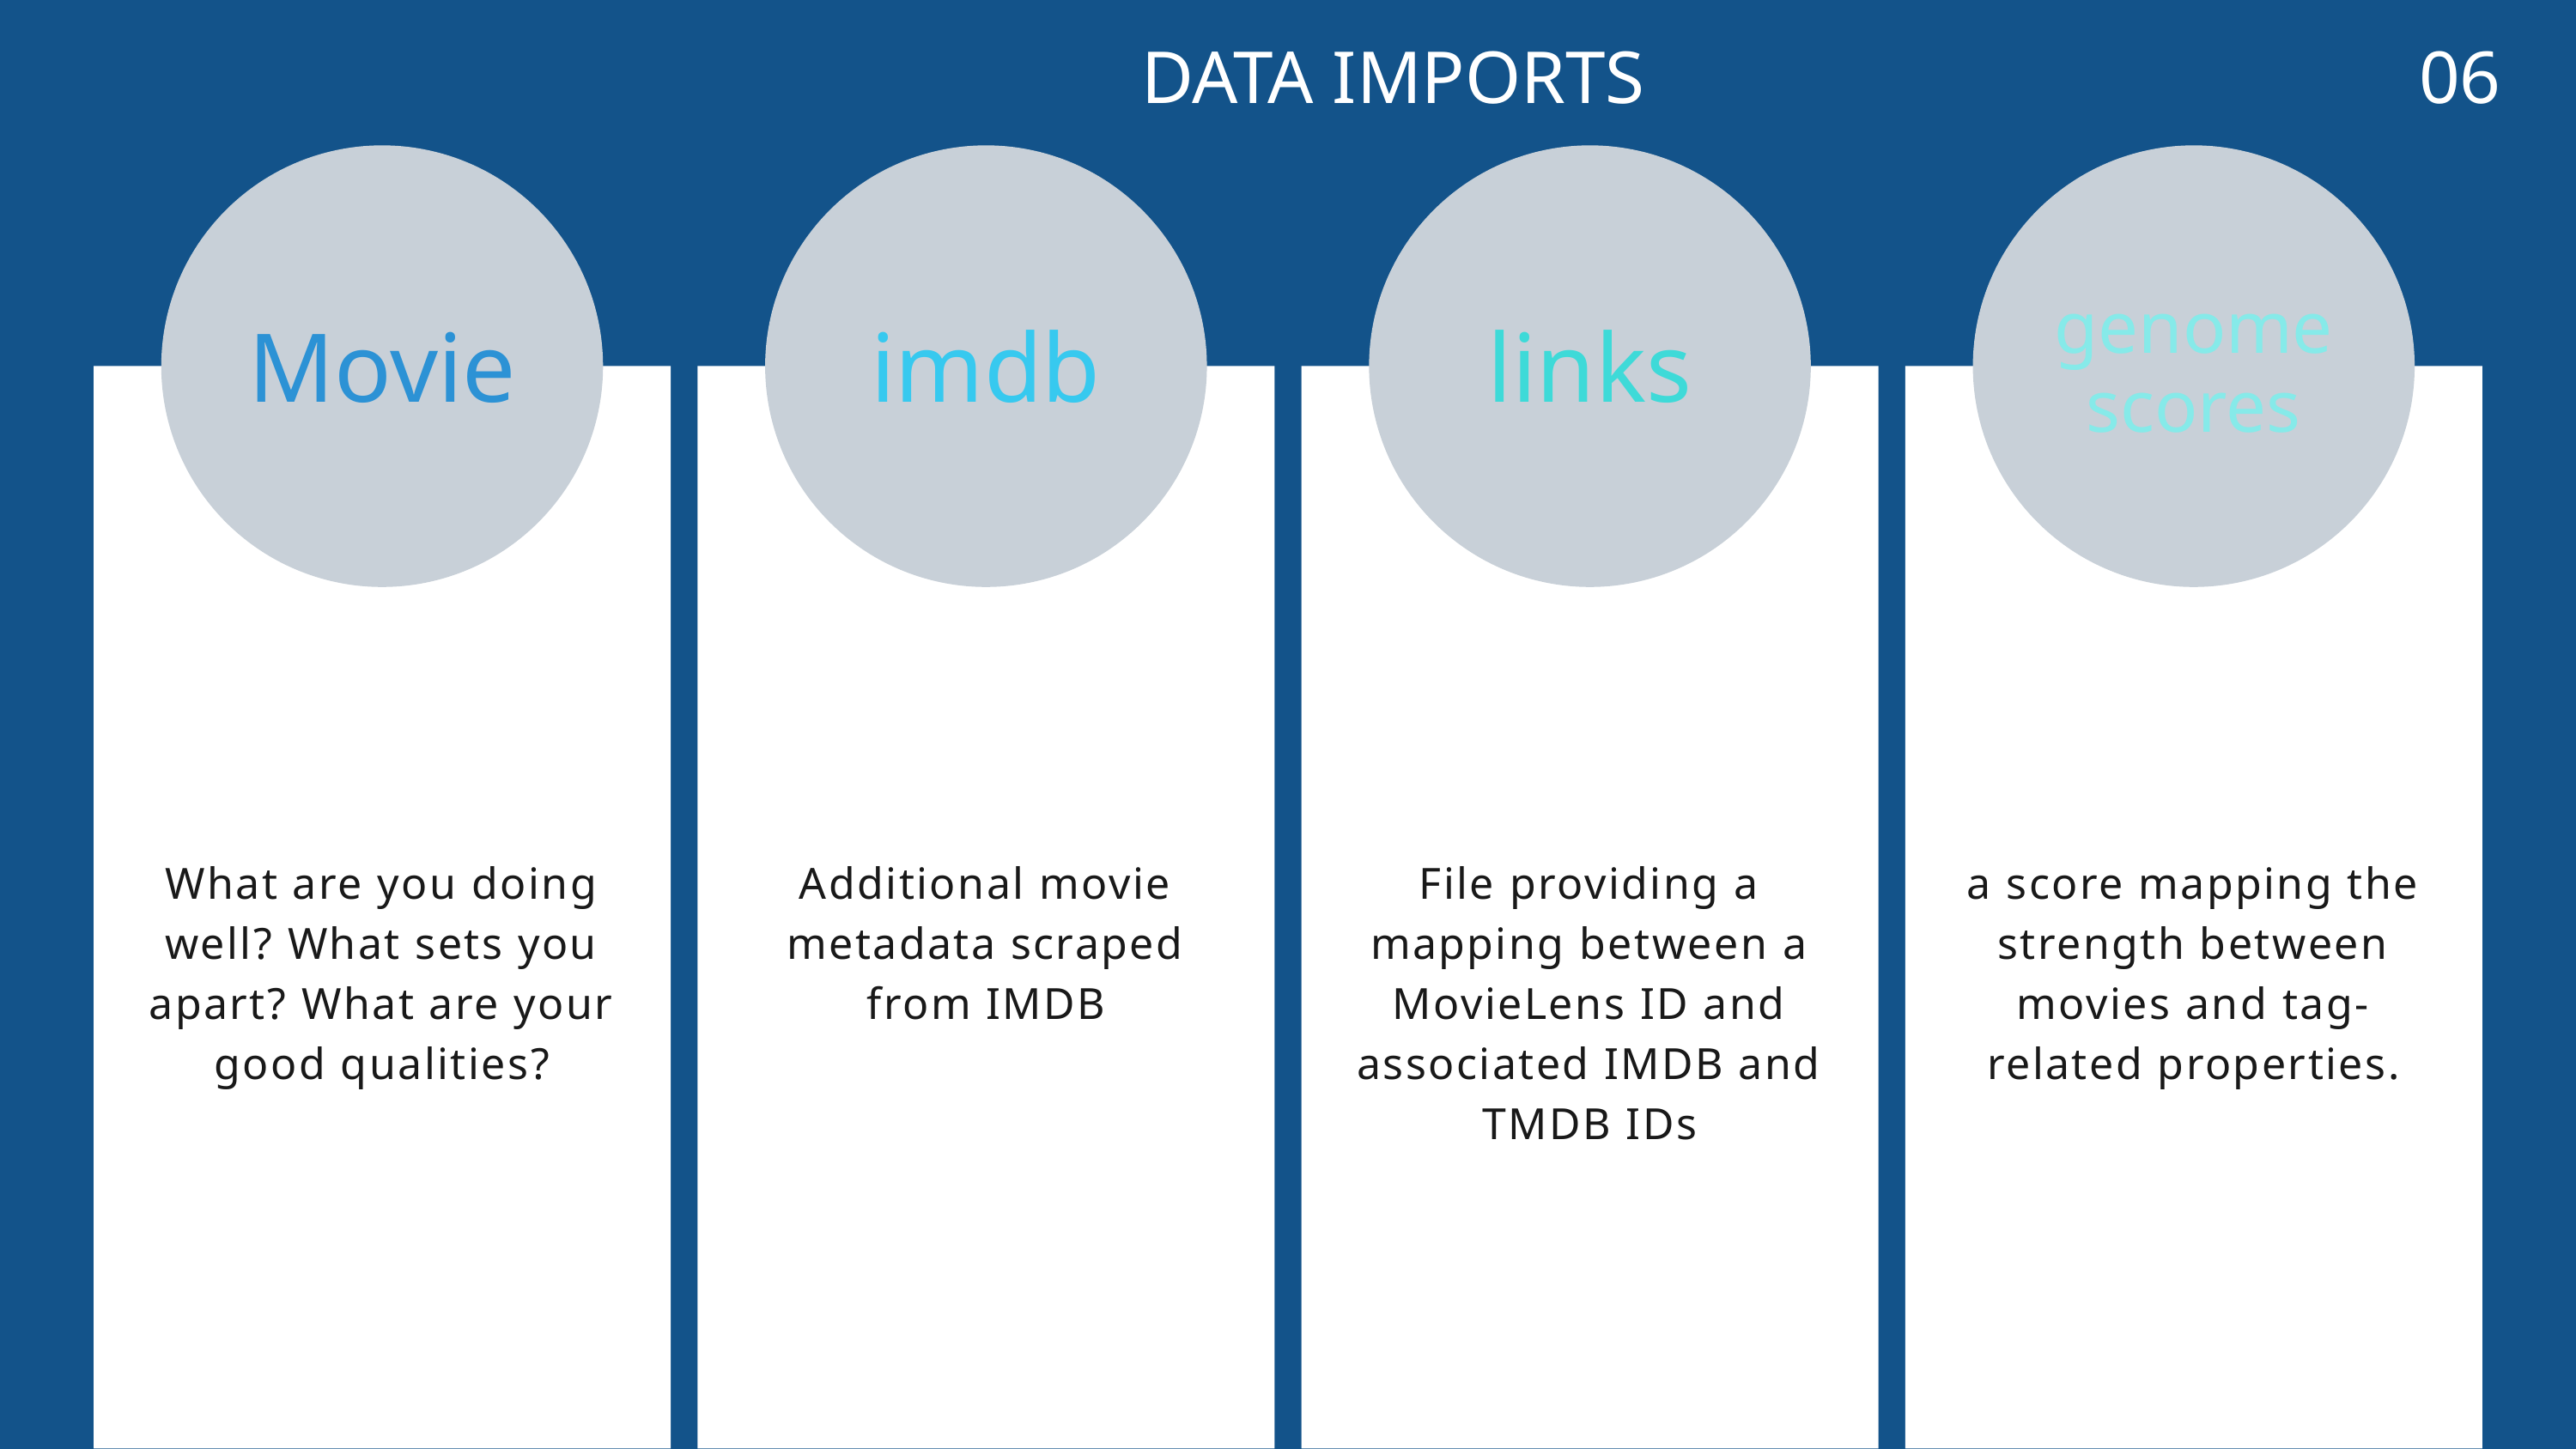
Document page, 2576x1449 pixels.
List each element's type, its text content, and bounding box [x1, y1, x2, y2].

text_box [1341, 767, 1838, 1140]
text_box [1301, 366, 1879, 1449]
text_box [131, 767, 634, 1081]
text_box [160, 144, 605, 588]
text_box [1905, 366, 2482, 1449]
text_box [1942, 767, 2445, 1081]
text_box [697, 366, 1275, 1449]
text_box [1368, 144, 1812, 588]
text_box DATA IMPORTS [1133, 53, 1653, 182]
text_box 06 [2361, 53, 2559, 118]
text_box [734, 767, 1237, 1022]
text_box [764, 144, 1208, 588]
text_box [94, 366, 671, 1449]
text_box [1971, 144, 2415, 588]
